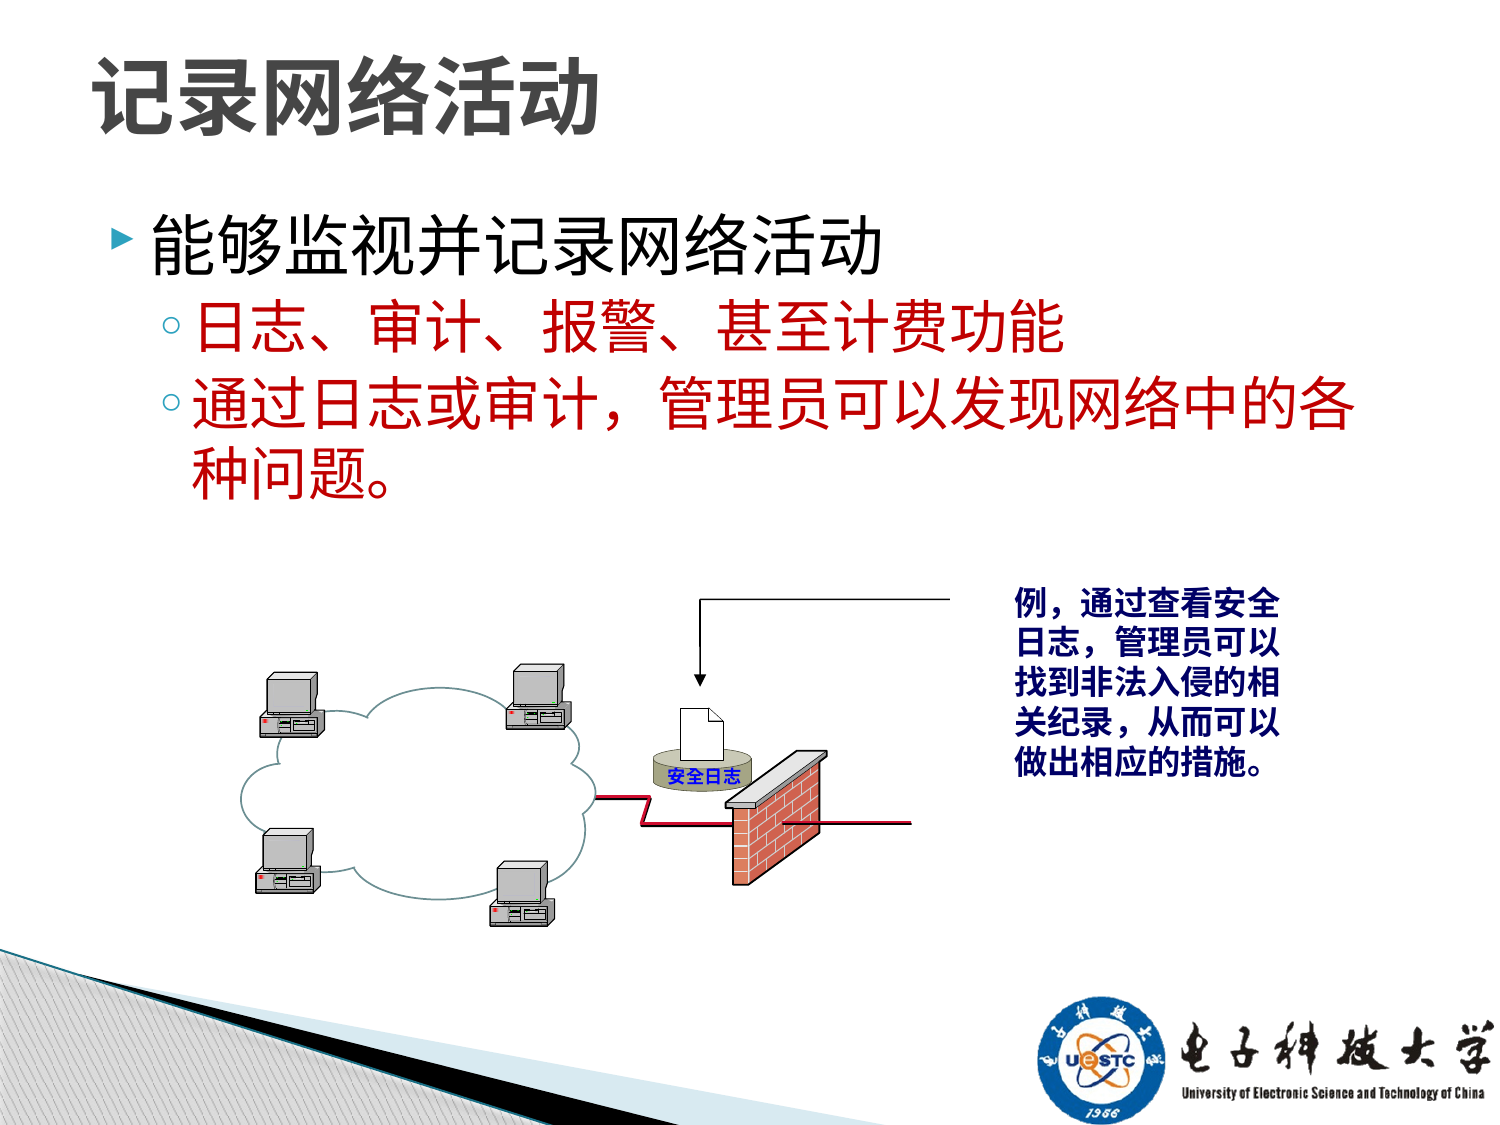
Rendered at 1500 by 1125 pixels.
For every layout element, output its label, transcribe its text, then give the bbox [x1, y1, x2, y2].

title 记录网络活动 [75, 0, 1425, 188]
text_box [237, 661, 914, 929]
picture [1037, 995, 1495, 1125]
text_box 例，通过查看安全日志，管理员可以找到非法入侵的相关纪录，从而可以做出相应的措施。 [999, 574, 1317, 789]
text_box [699, 598, 951, 687]
list 能够监视并记录网络活动 日志、审计、报警、甚至计费功能 通过日志或审计，管理员可以发现网络中的各种问题。 [75, 196, 1425, 986]
